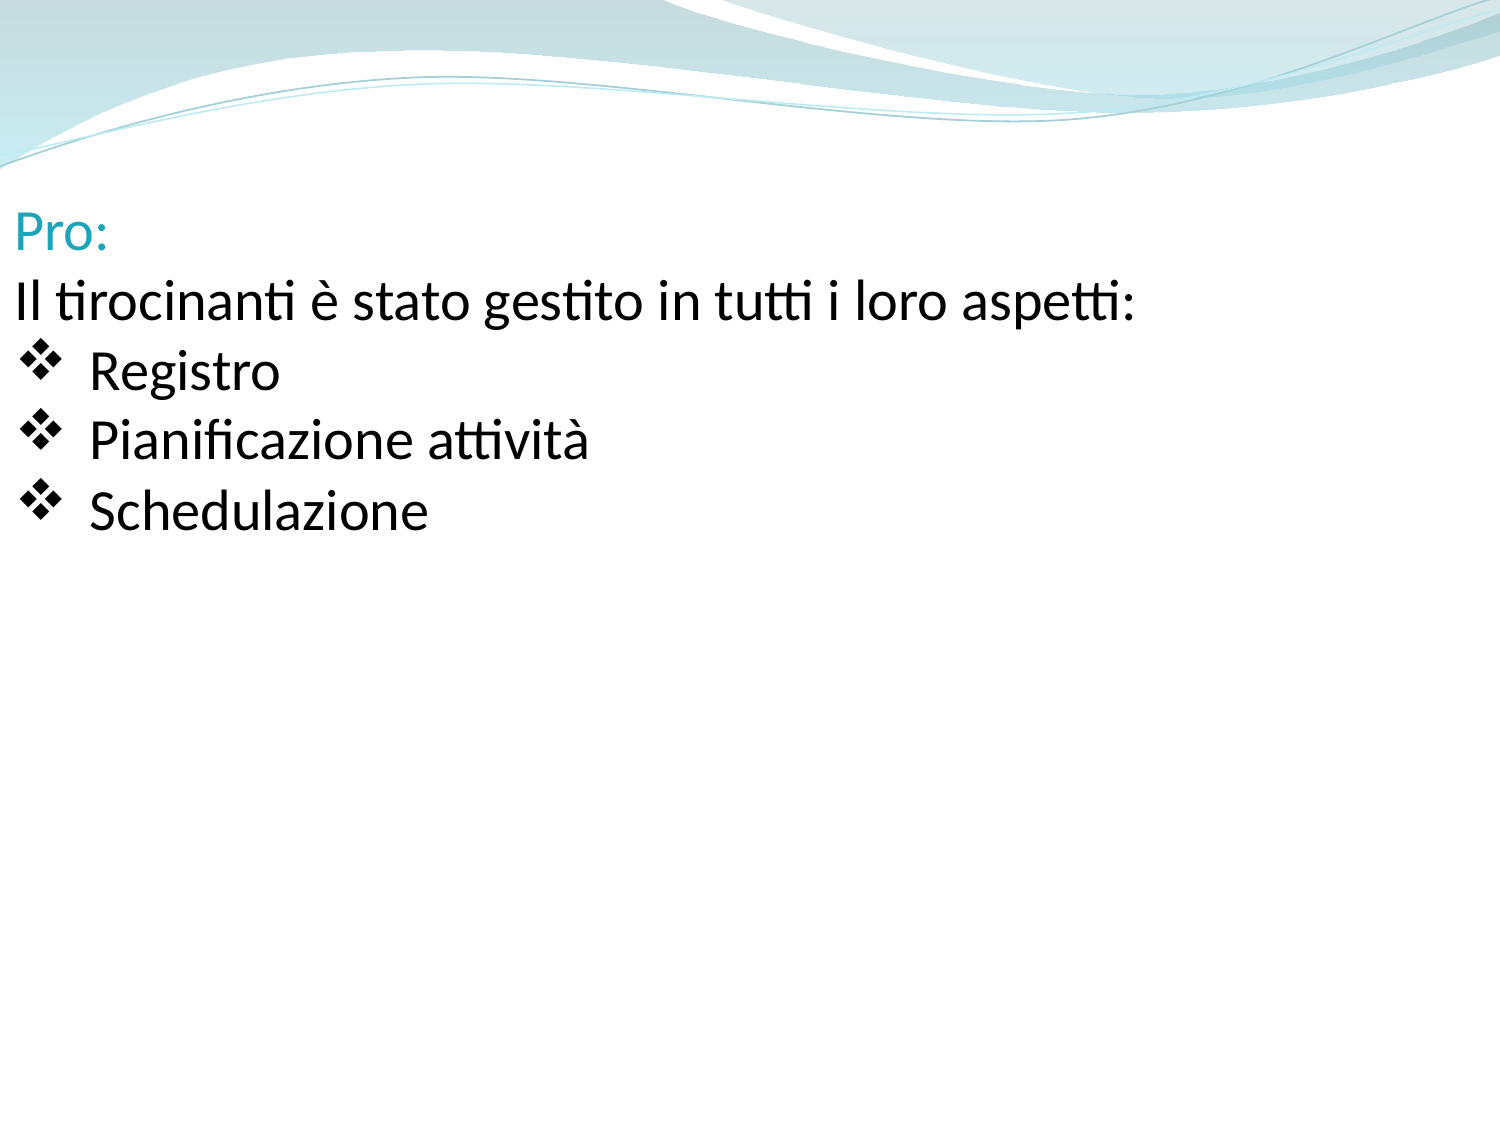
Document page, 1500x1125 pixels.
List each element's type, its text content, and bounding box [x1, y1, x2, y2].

text_box Pro: Il tirocinanti è stato gestito in tutti i loro aspetti: Registro Pianificazione attività Schedulazione [0, 184, 1500, 620]
